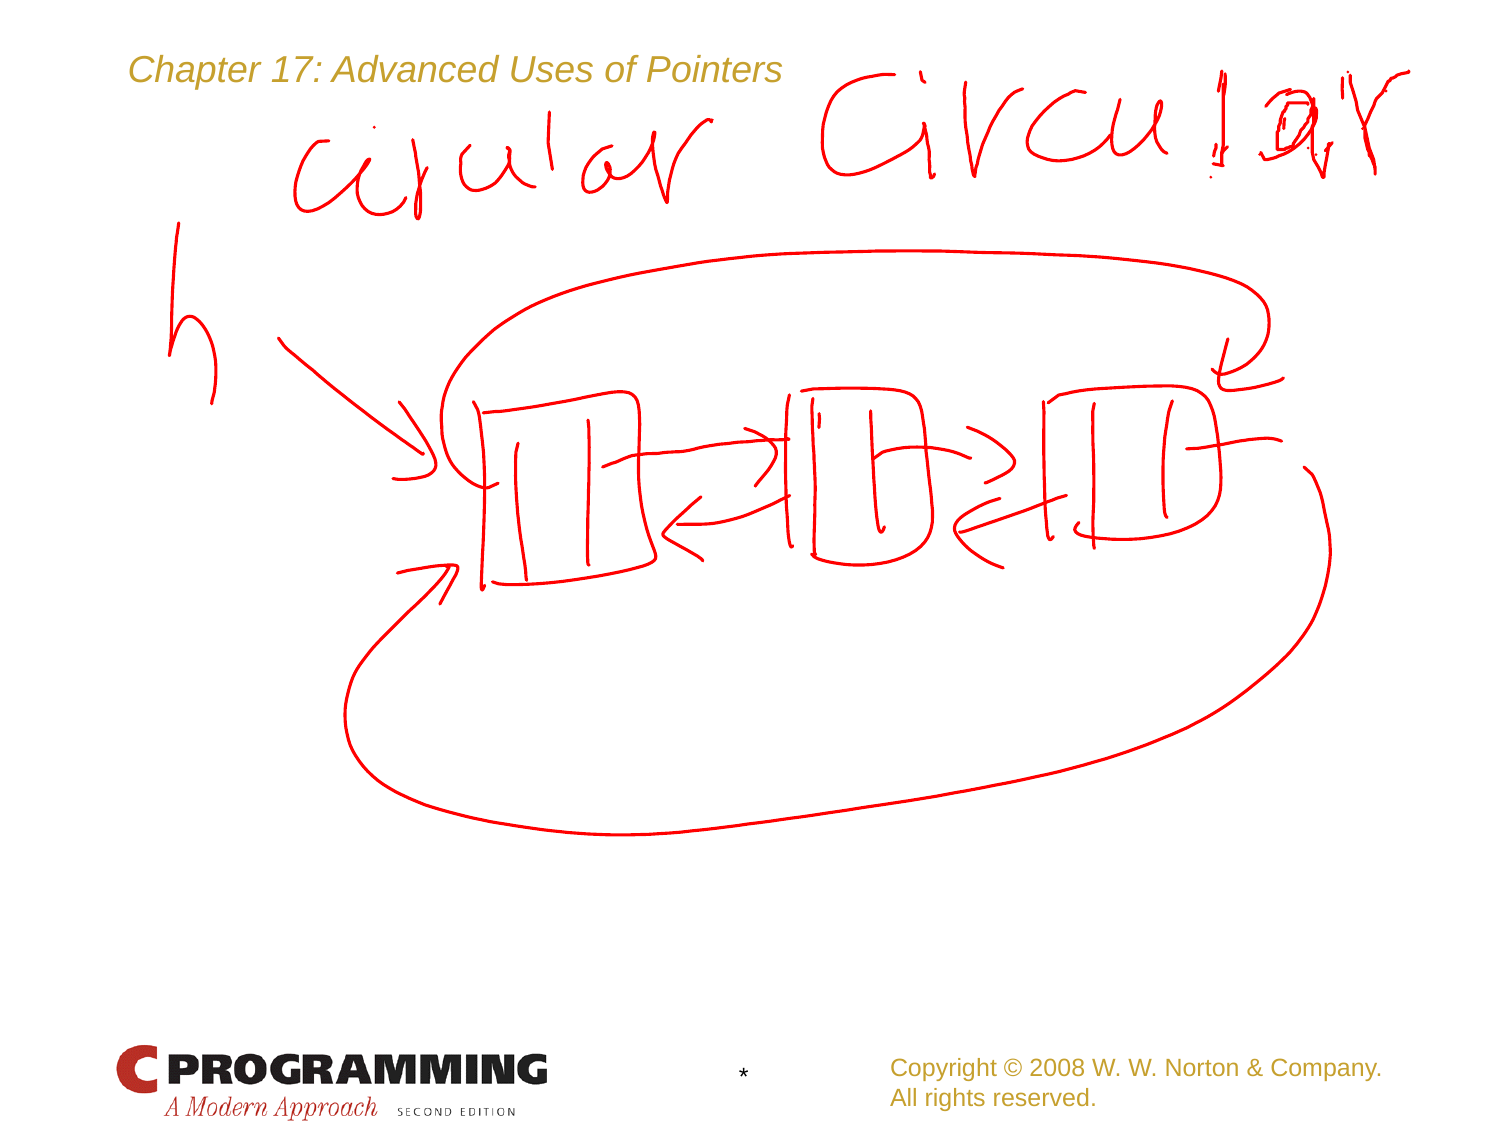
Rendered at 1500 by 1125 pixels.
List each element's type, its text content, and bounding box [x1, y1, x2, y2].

picture [165, 67, 1413, 840]
picture [112, 1041, 550, 1123]
text_box Copyright © 2008 W. W. Norton & Company. All rights reserved. [874, 1043, 1388, 1119]
text_box * [687, 1050, 800, 1100]
